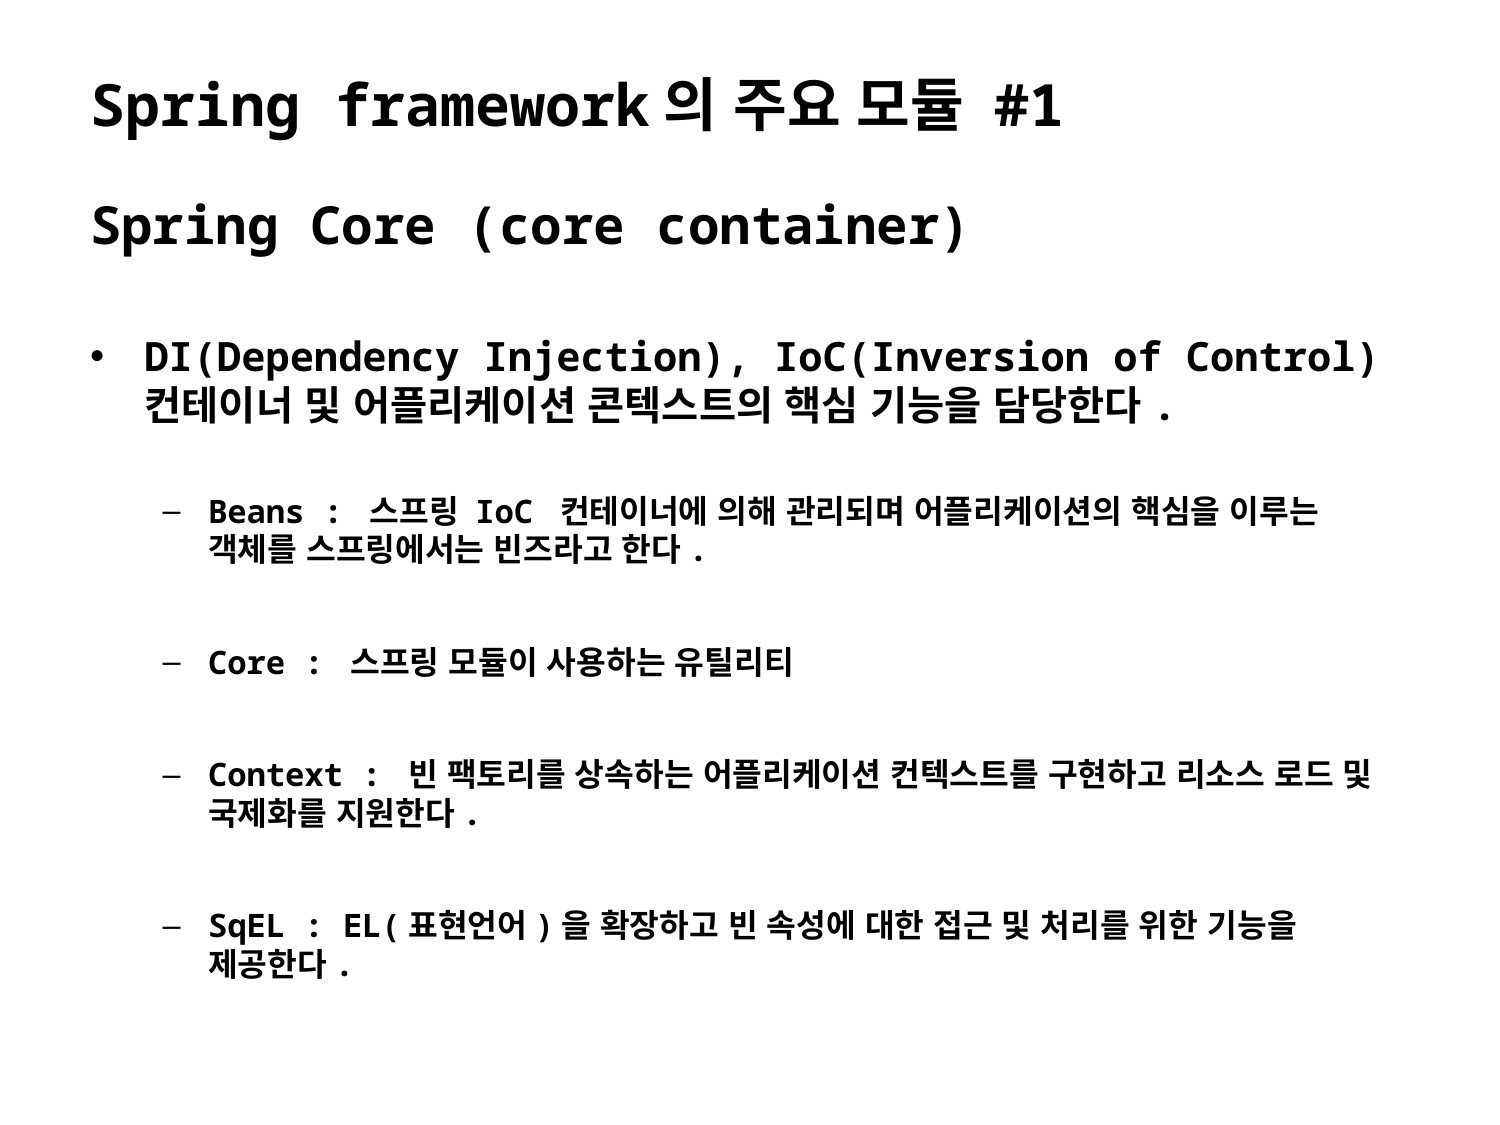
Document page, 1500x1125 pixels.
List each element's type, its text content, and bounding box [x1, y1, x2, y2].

list Spring Core (core container) DI(Dependency Injection), IoC(Inversion of Control) 컨테이너 및 어플리케이션 콘텍스트의 핵심 기능을 담당한다. Beans : 스프링 IoC 컨테이너에 의해 관리되며 어플리케이션의 핵심을 이루는 객체를 스프링에서는 빈즈라고 한다. Core : 스프링 모듈이 사용하는 유틸리티 Context : 빈 팩토리를 상속하는 어플리케이션 컨텍스트를 구현하고 리소스 로드 및 국제화를 지원한다. SqEL : EL(표현언어)을 확장하고 빈 속성에 대한 접근 및 처리를 위한 기능을 제공한다. [75, 184, 1425, 1005]
title Spring framework의 주요 모듈 #1 [75, 45, 1425, 161]
